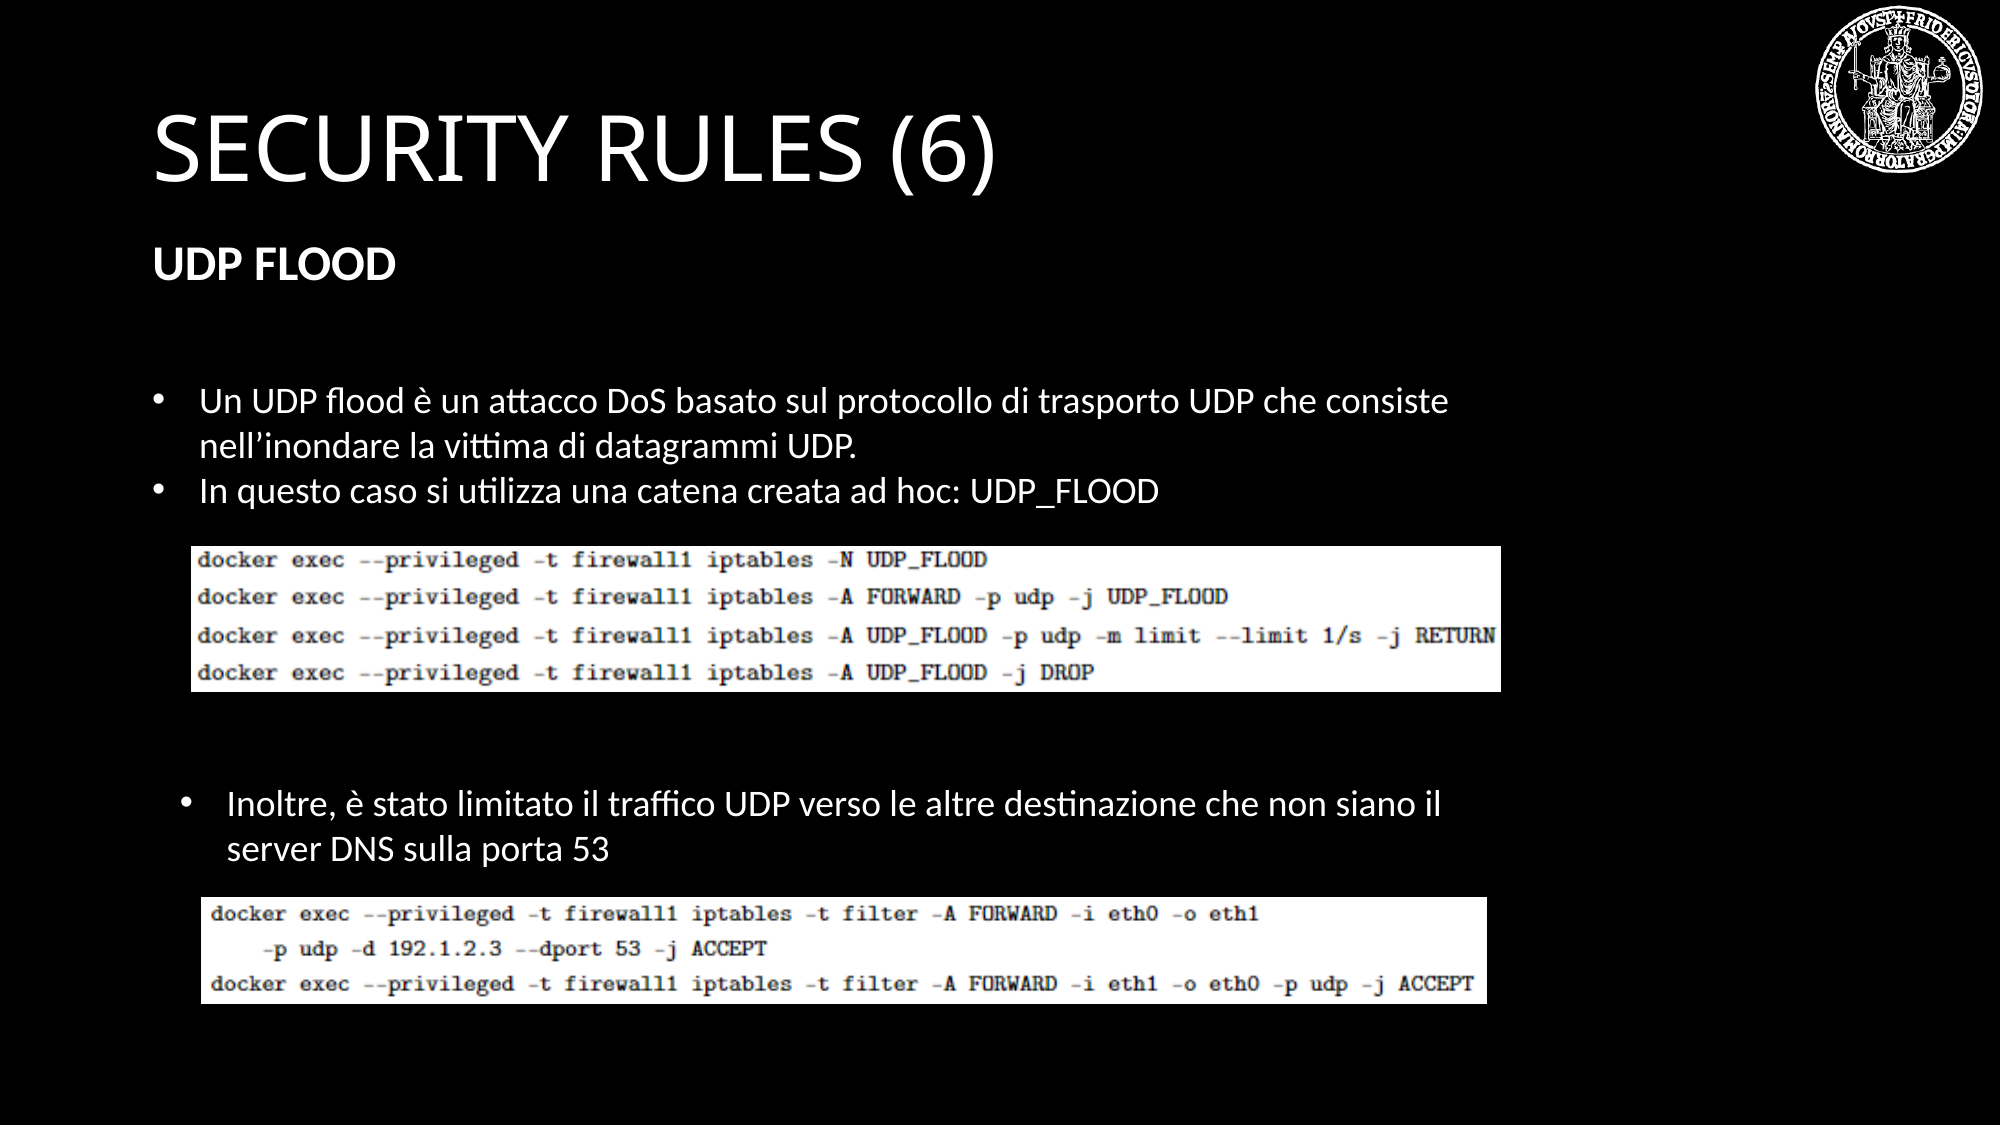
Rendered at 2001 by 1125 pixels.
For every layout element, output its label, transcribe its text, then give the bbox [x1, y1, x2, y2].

picture [1815, 5, 1983, 173]
text_box Inoltre, è stato limitato il traffico UDP verso le altre destinazione che non siano il server DNS sulla porta 53 [165, 771, 1460, 877]
picture [191, 546, 1501, 692]
text_box SECURITY RULES (6) [137, 43, 1863, 261]
text_box Un UDP flood è un attacco DoS basato sul protocollo di trasporto UDP che consiste nell’inondare la vittima di datagrammi UDP. In questo caso si utilizza una catena creata ad hoc: UDP_FLOOD [137, 368, 1731, 563]
picture [201, 897, 1487, 1004]
text_box UDP FLOOD [137, 222, 1119, 298]
